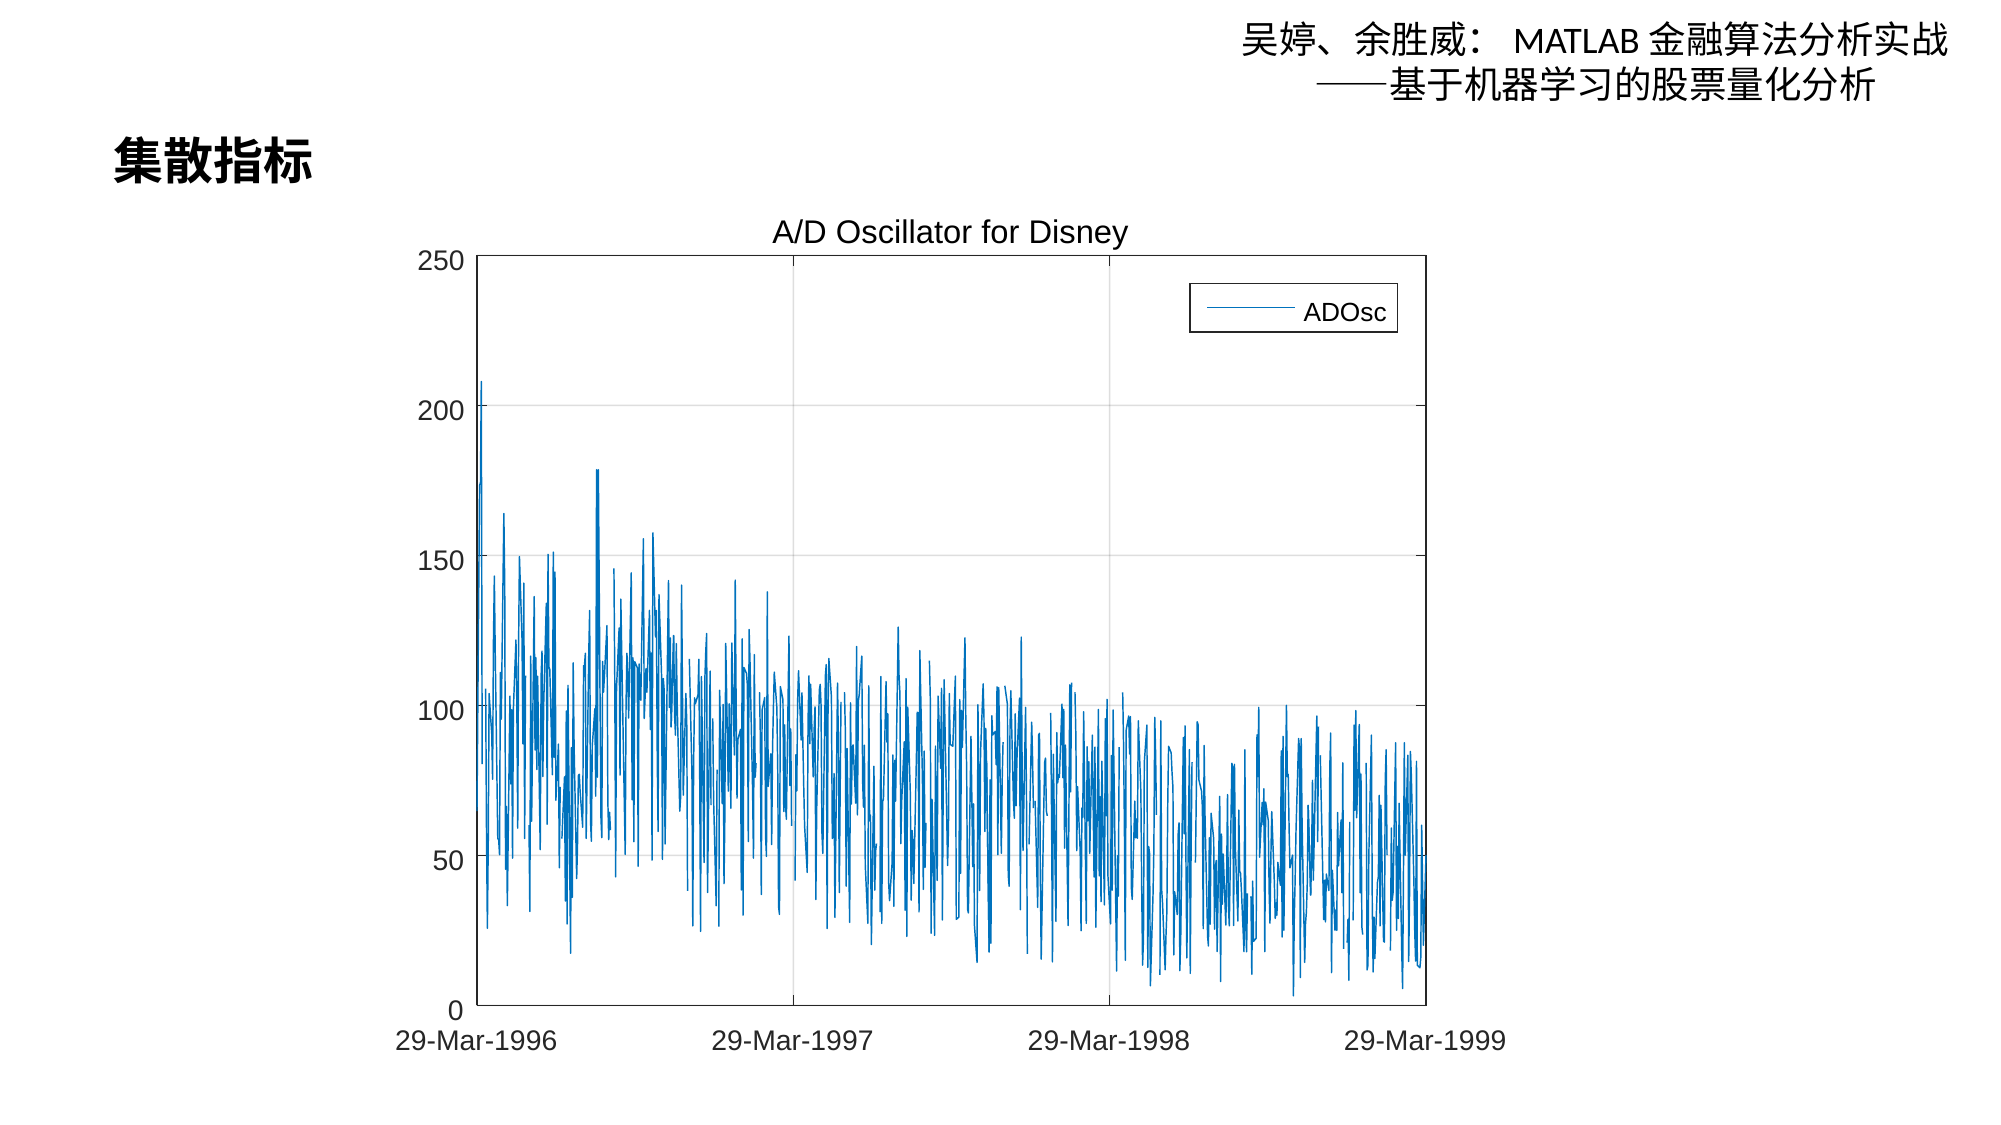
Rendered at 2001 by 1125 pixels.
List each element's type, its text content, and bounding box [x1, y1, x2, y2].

picture [317, 187, 1540, 1104]
text_box 吴婷、余胜威：MATLAB金融算法分析实战——基于机器学习的股票量化分析 [1190, 0, 2000, 123]
text_box 集散指标 [99, 122, 329, 198]
